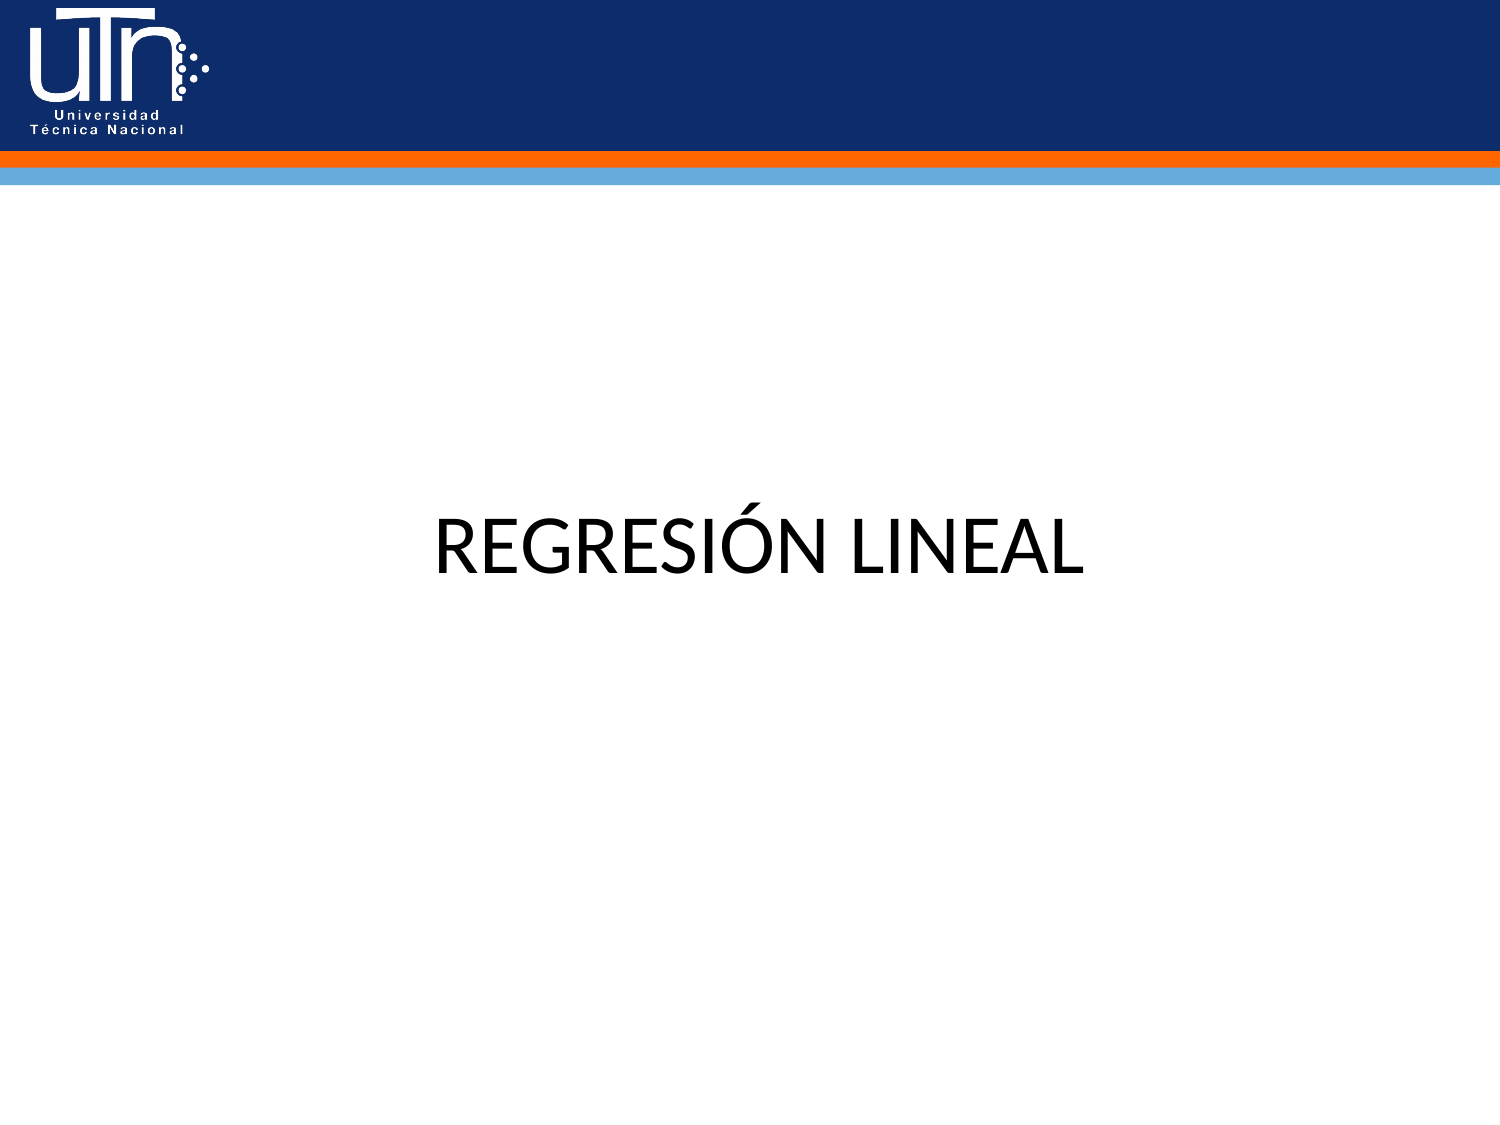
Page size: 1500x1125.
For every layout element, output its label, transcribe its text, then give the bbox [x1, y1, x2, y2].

picture [0, 0, 1500, 151]
title REGRESIÓN LINEAL [187, 205, 1313, 598]
